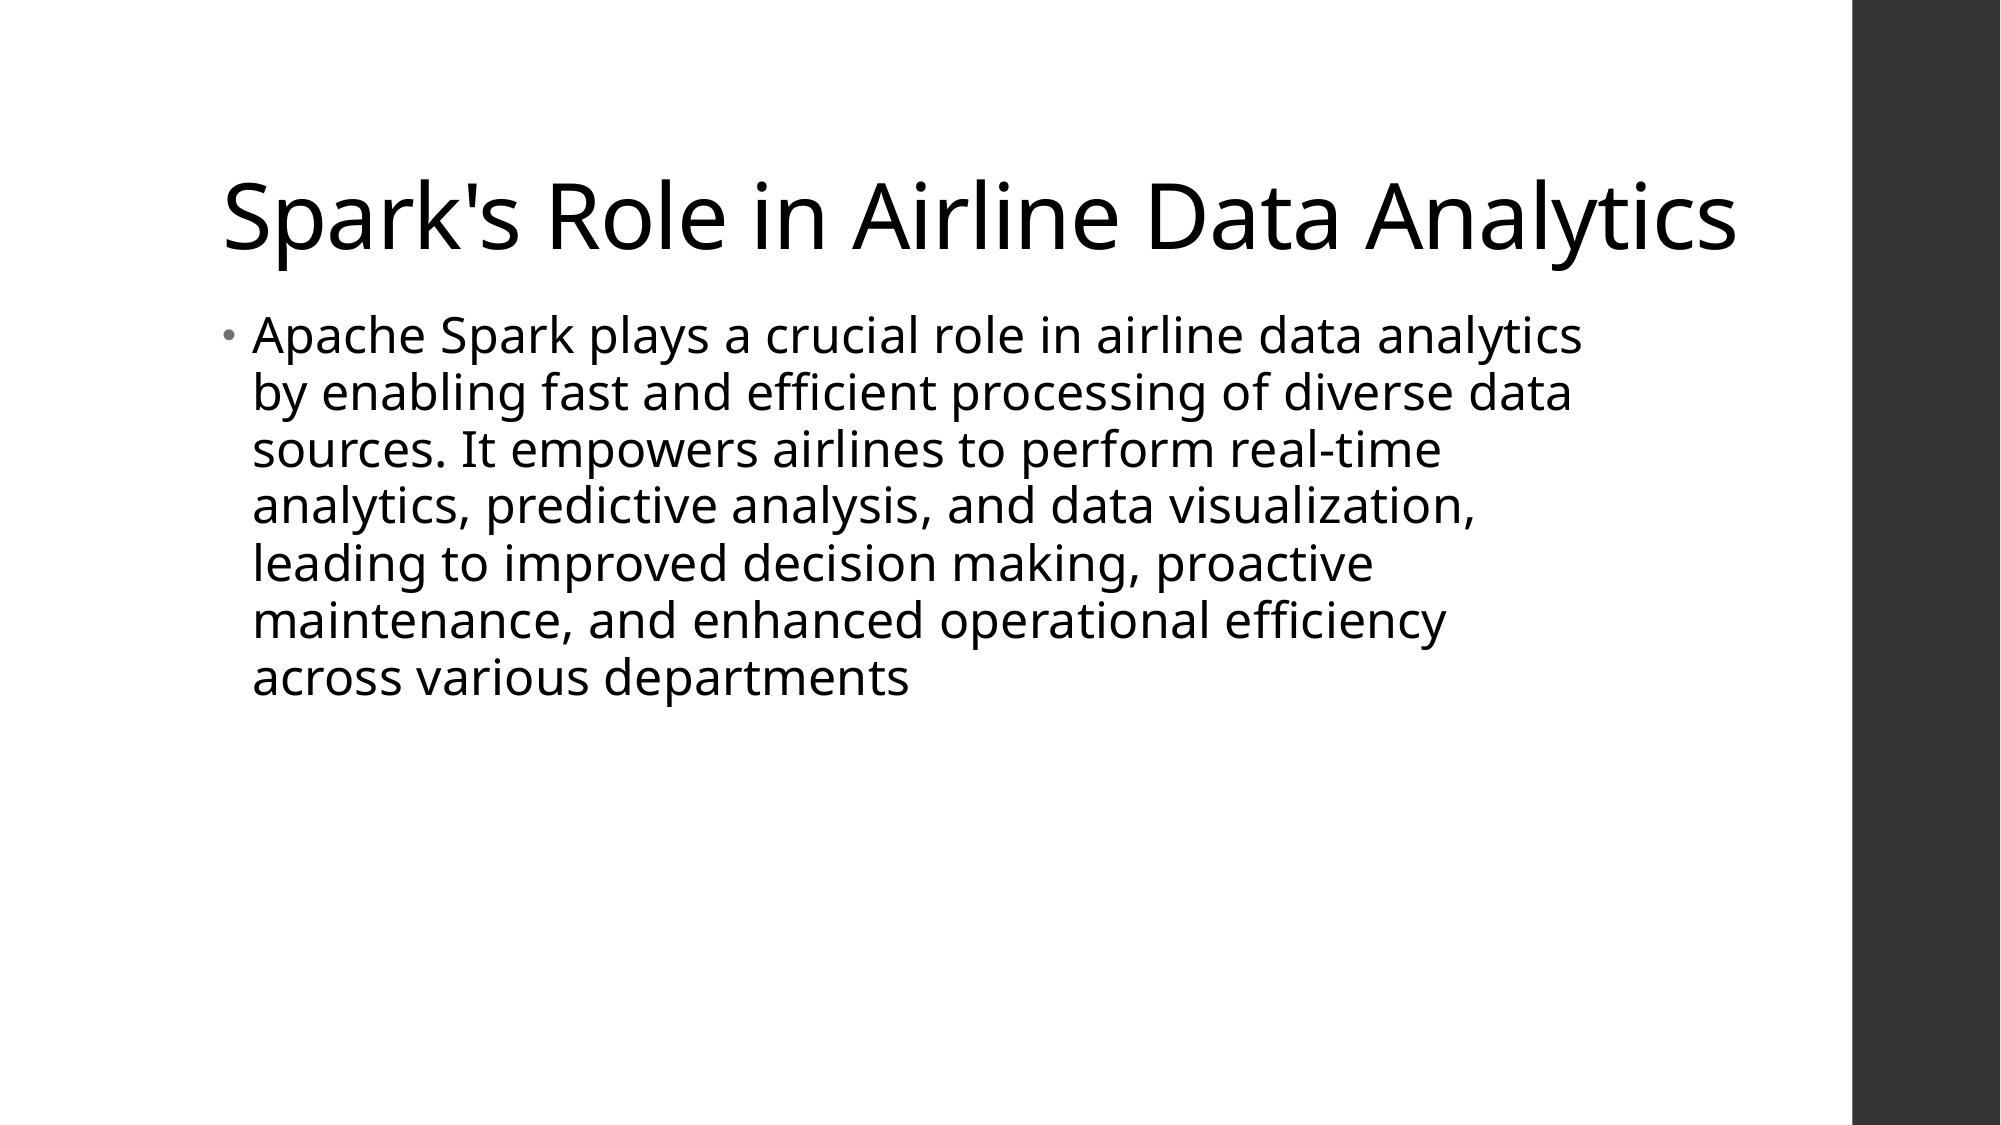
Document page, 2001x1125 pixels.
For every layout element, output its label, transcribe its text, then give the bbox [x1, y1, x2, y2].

title Spark's Role in Airline Data Analytics [206, 60, 1797, 278]
list Apache Spark plays a crucial role in airline data analytics by enabling fast and efficient processing of diverse data sources. It empowers airlines to perform real-time analytics, predictive analysis, and data visualization, leading to improved decision making, proactive maintenance, and enhanced operational efficiency across various departments [206, 299, 1617, 753]
